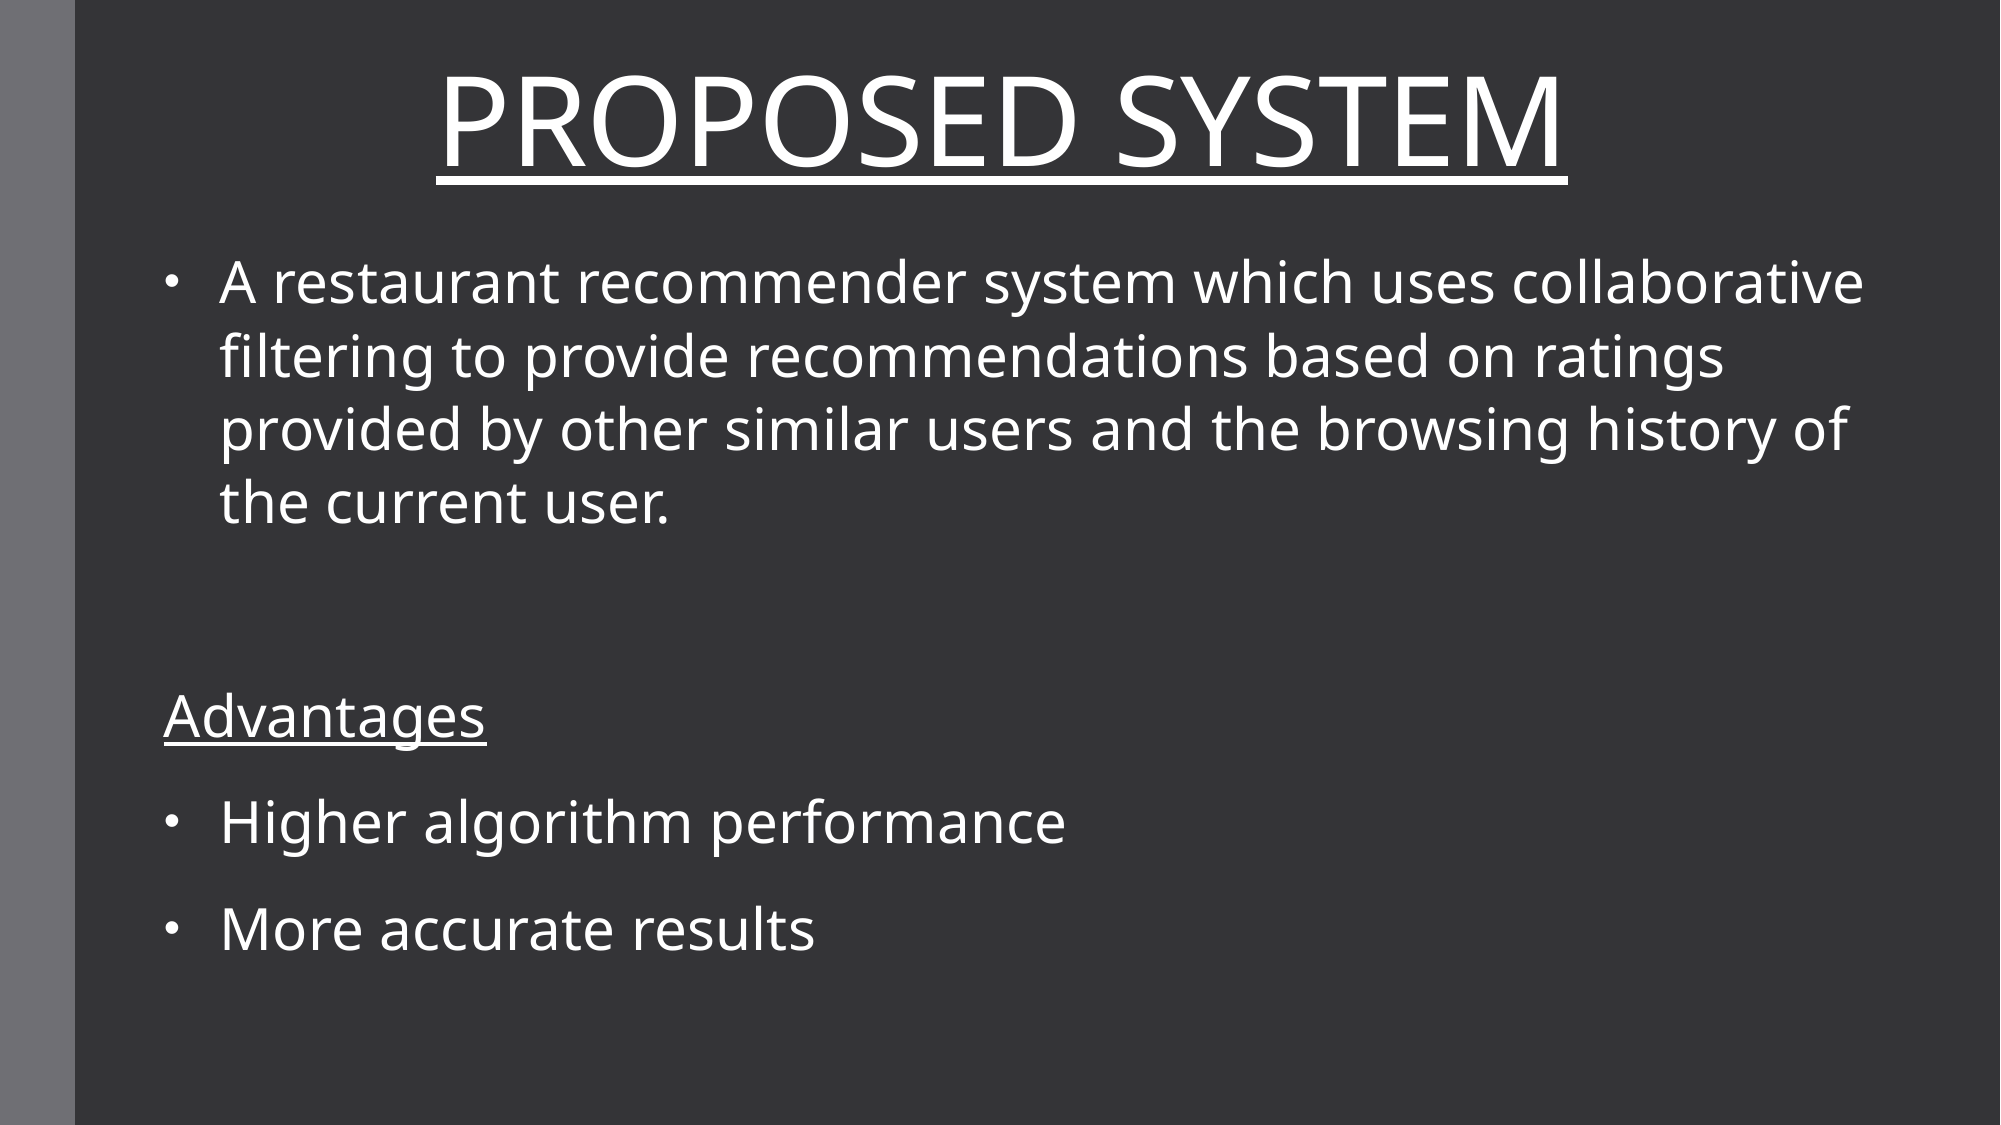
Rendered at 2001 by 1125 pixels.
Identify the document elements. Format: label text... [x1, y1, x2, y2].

subtitle A restaurant recommender system which uses collaborative filtering to provide recommendations based on ratings provided by other similar users and the browsing history of the current user. Advantages Higher algorithm performance More accurate results [148, 234, 1903, 1104]
title PROPOSED SYSTEM [229, 25, 1775, 200]
